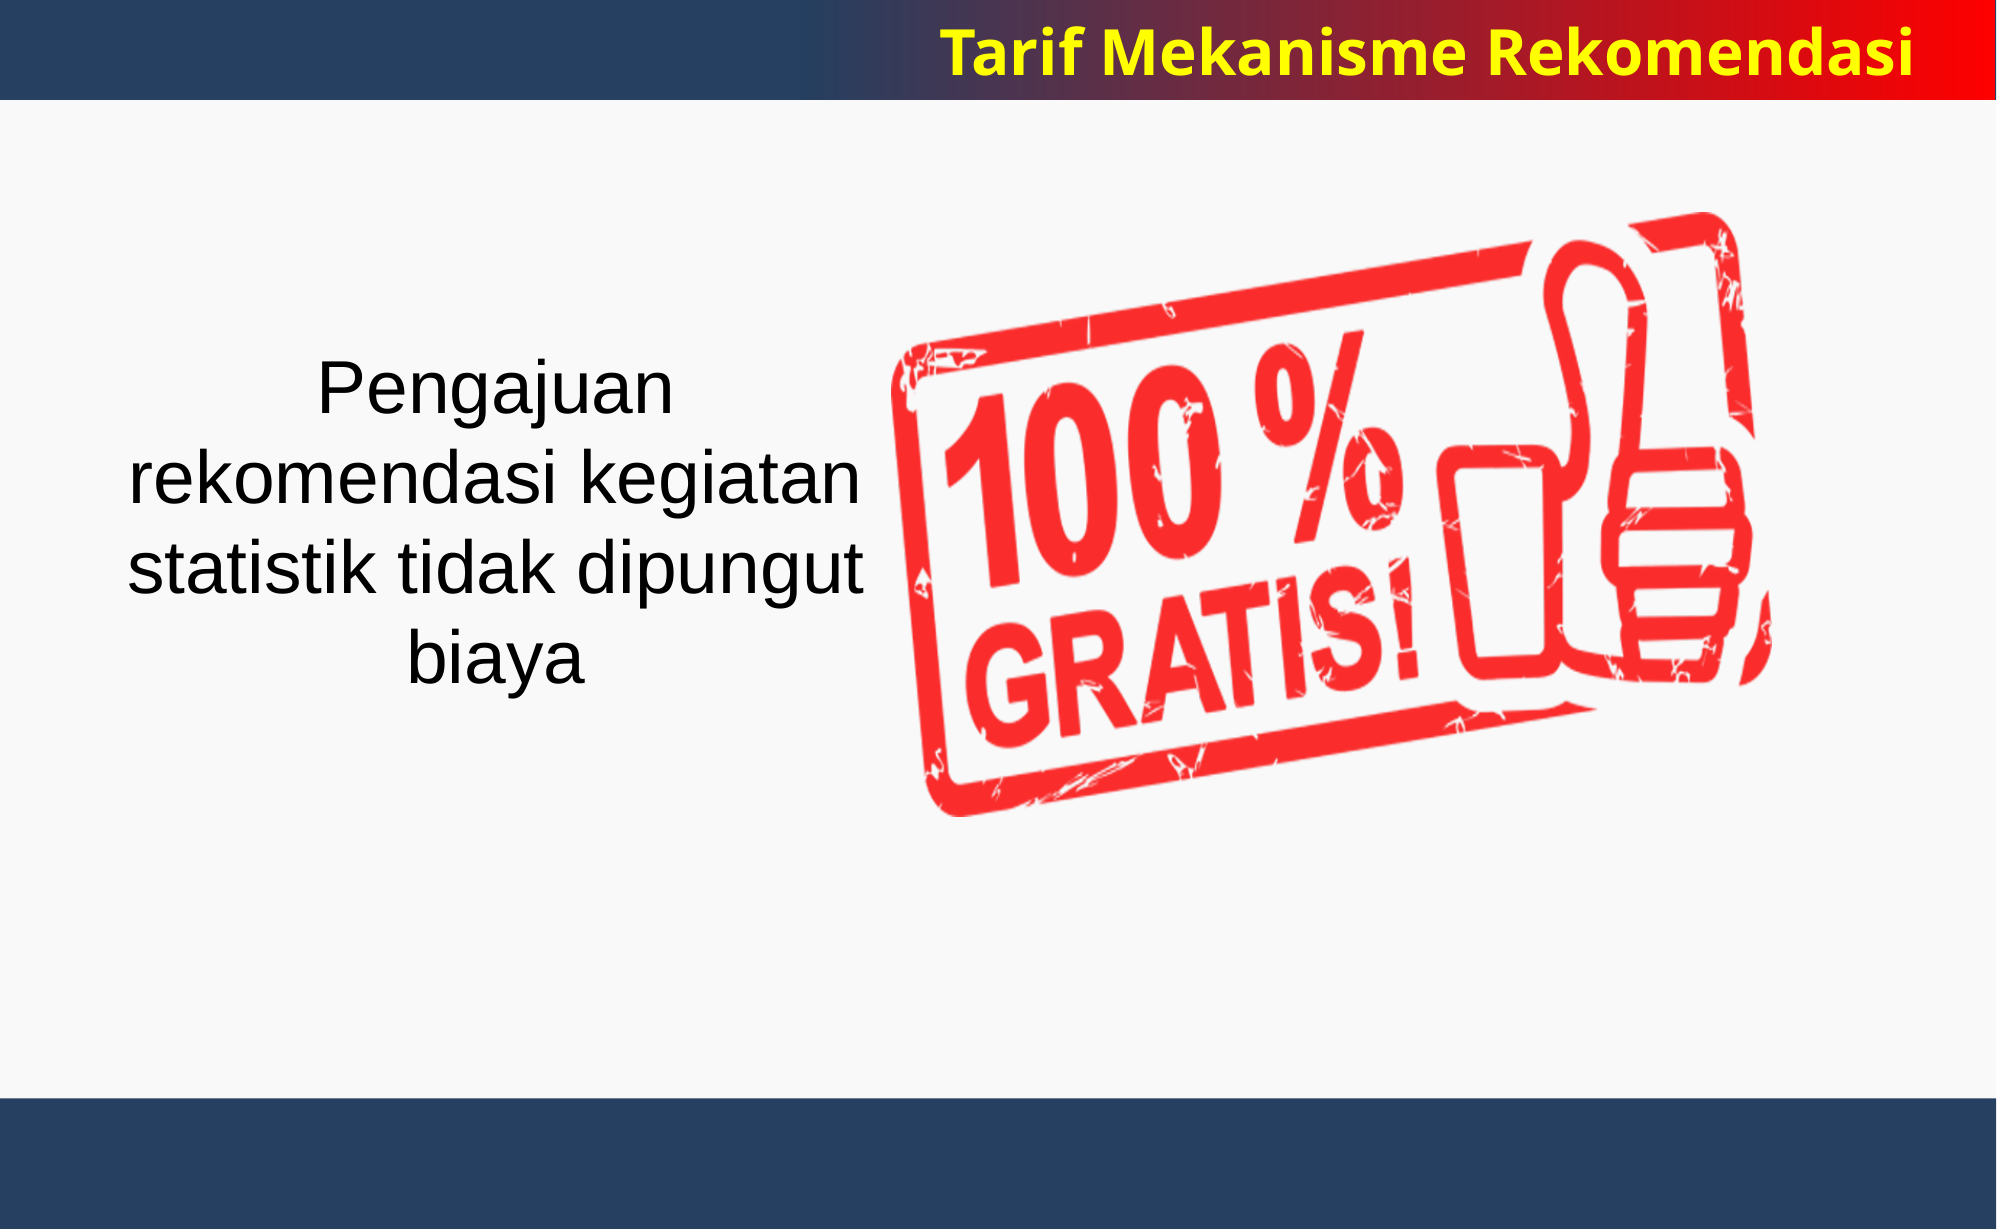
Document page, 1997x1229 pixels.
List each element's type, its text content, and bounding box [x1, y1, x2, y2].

text_box Pengajuan rekomendasi kegiatan statistik tidak dipungut biaya [112, 330, 880, 706]
picture [891, 212, 1773, 817]
text_box Tarif Mekanisme Rekomendasi [420, 4, 1932, 96]
